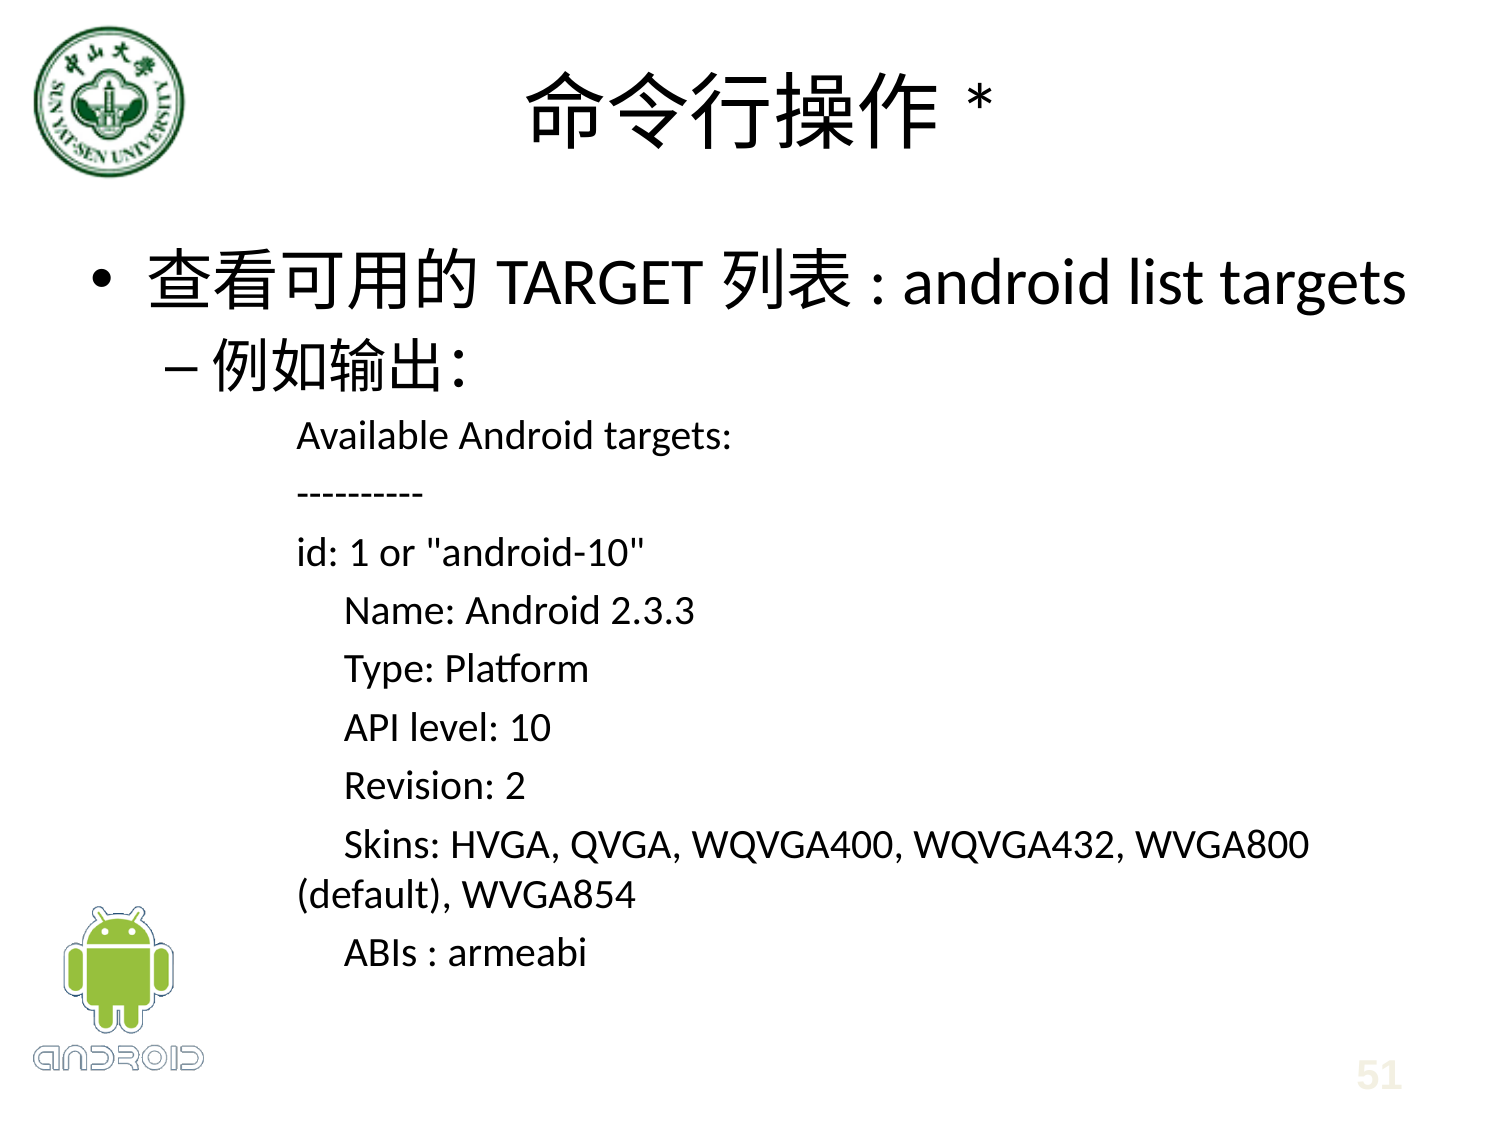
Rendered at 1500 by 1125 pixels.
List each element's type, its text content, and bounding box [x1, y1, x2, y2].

list 查看可用的TARGET列表: android list targets 例如输出： Available Android targets: ---------- id: 1 or "android-10" Name: Android 2.3.3 Type: Platform API level: 10 Revision: 2 Skins: HVGA, QVGA, WQVGA400, WQVGA432, WVGA800 (default), WVGA854 ABIs : armeabi [75, 230, 1450, 993]
title 命令行操作* [174, 37, 1350, 180]
slide_number 51 [1294, 1042, 1465, 1103]
picture [32, 904, 206, 1073]
picture [32, 19, 195, 182]
